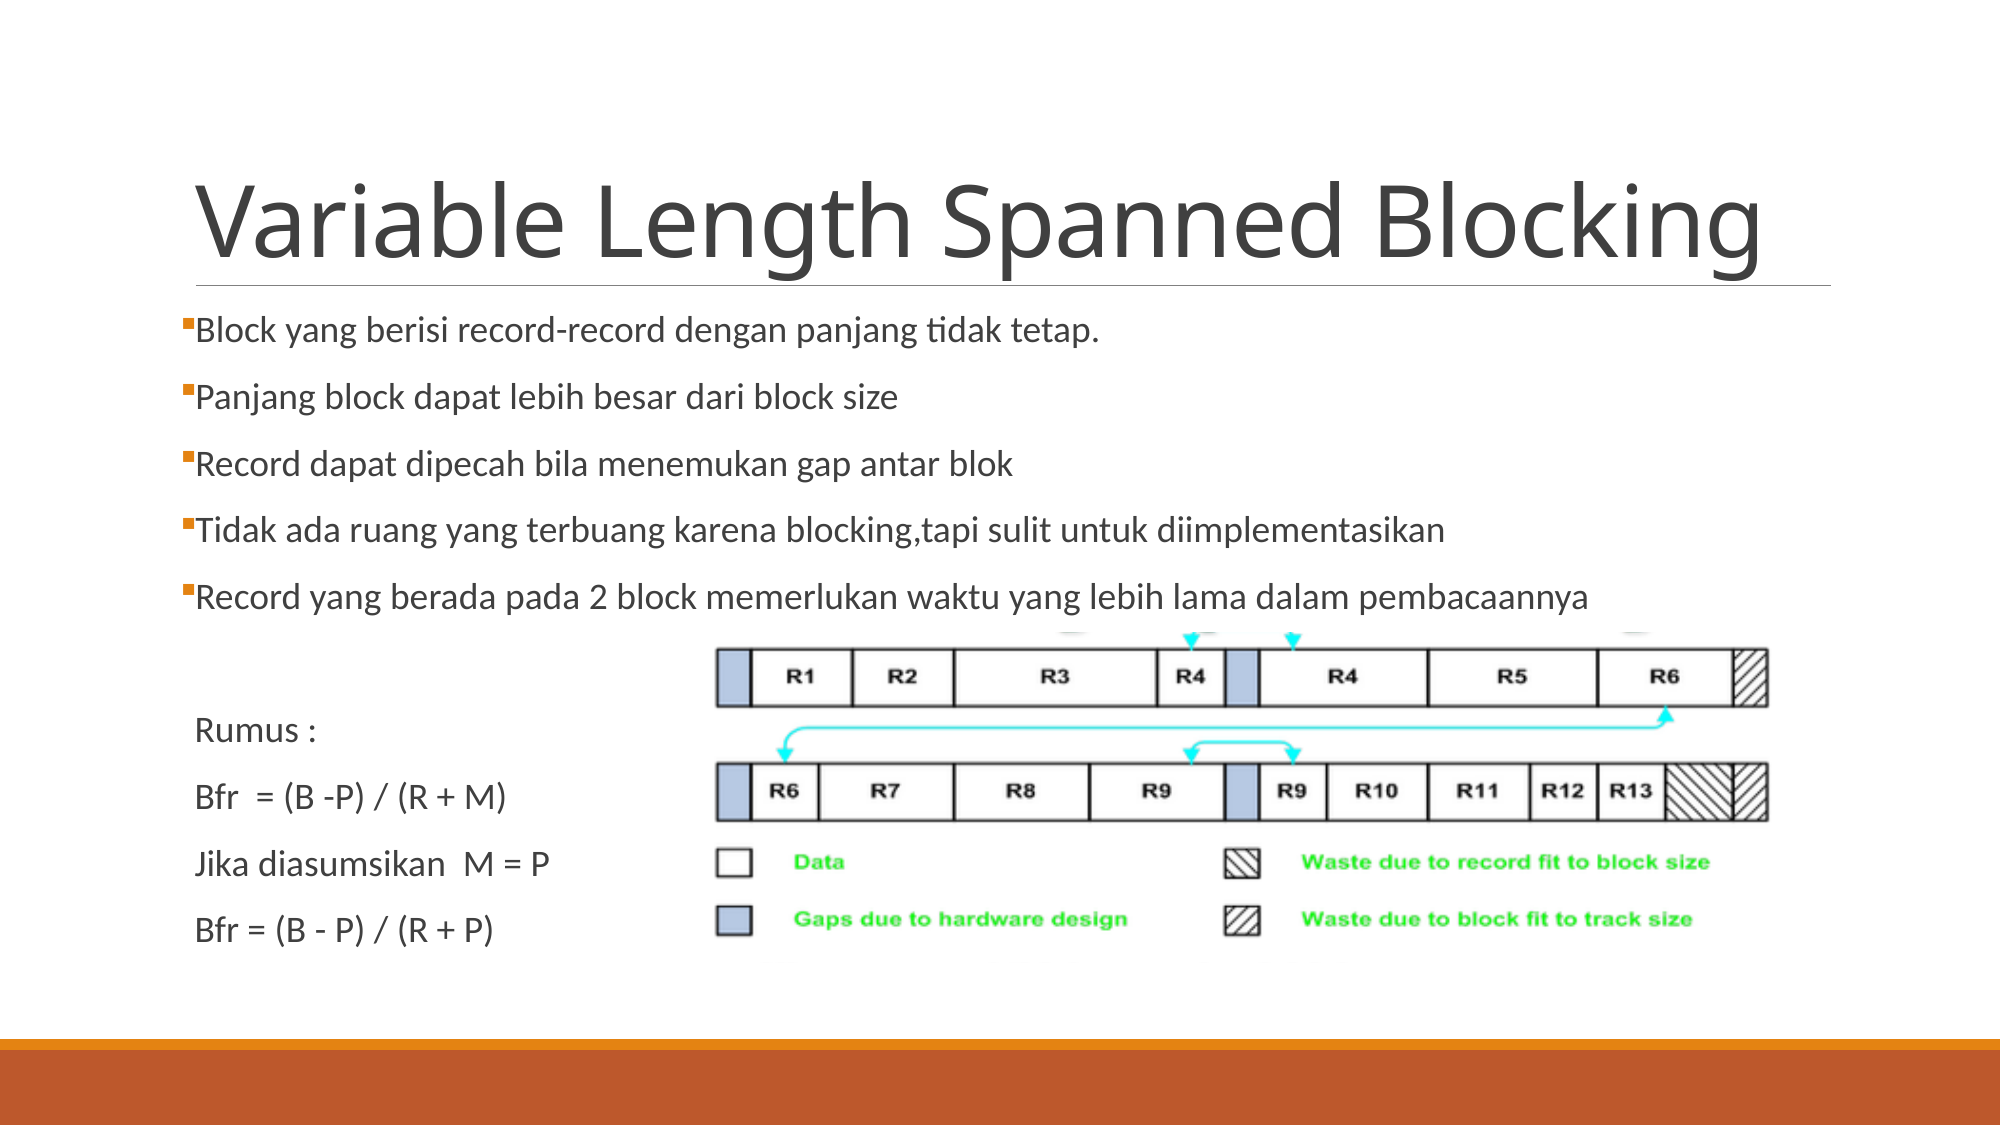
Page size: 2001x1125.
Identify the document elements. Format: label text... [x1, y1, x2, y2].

title Variable Length Spanned Blocking [180, 47, 1830, 285]
picture [671, 632, 1831, 964]
list Block yang berisi record-record dengan panjang tidak tetap. Panjang block dapat lebih besar dari block size Record dapat dipecah bila menemukan gap antar blok Tidak ada ruang yang terbuang karena blocking,tapi sulit untuk diimplementasikan Record yang berada pada 2 block memerlukan waktu yang lebih lama dalam pembacaannya Rumus : Bfr = (B -P) / (R + M) Jika diasumsikan M = P Bfr = (B - P) / (R + P) [180, 302, 1830, 963]
